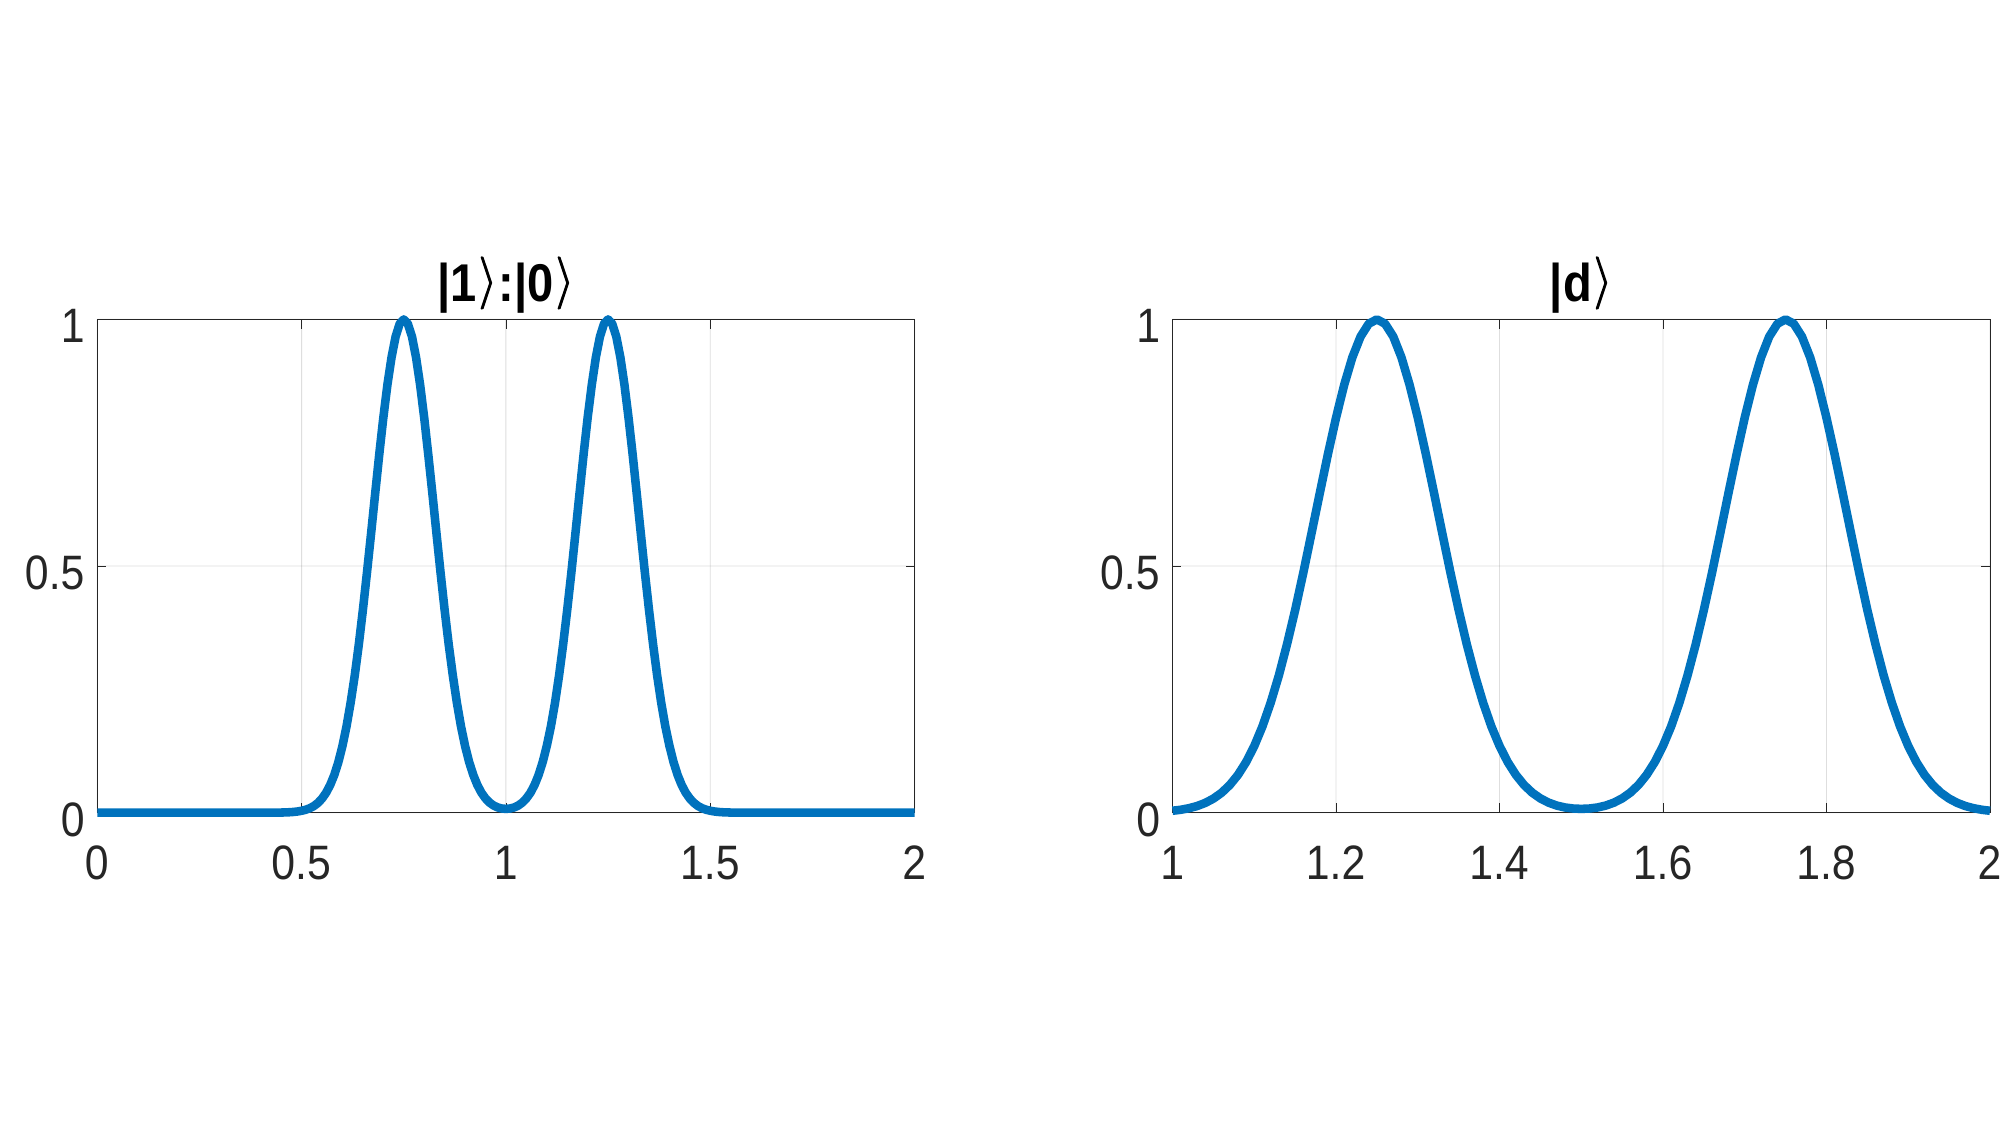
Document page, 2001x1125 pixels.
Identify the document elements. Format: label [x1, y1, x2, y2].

picture [0, 239, 2000, 886]
